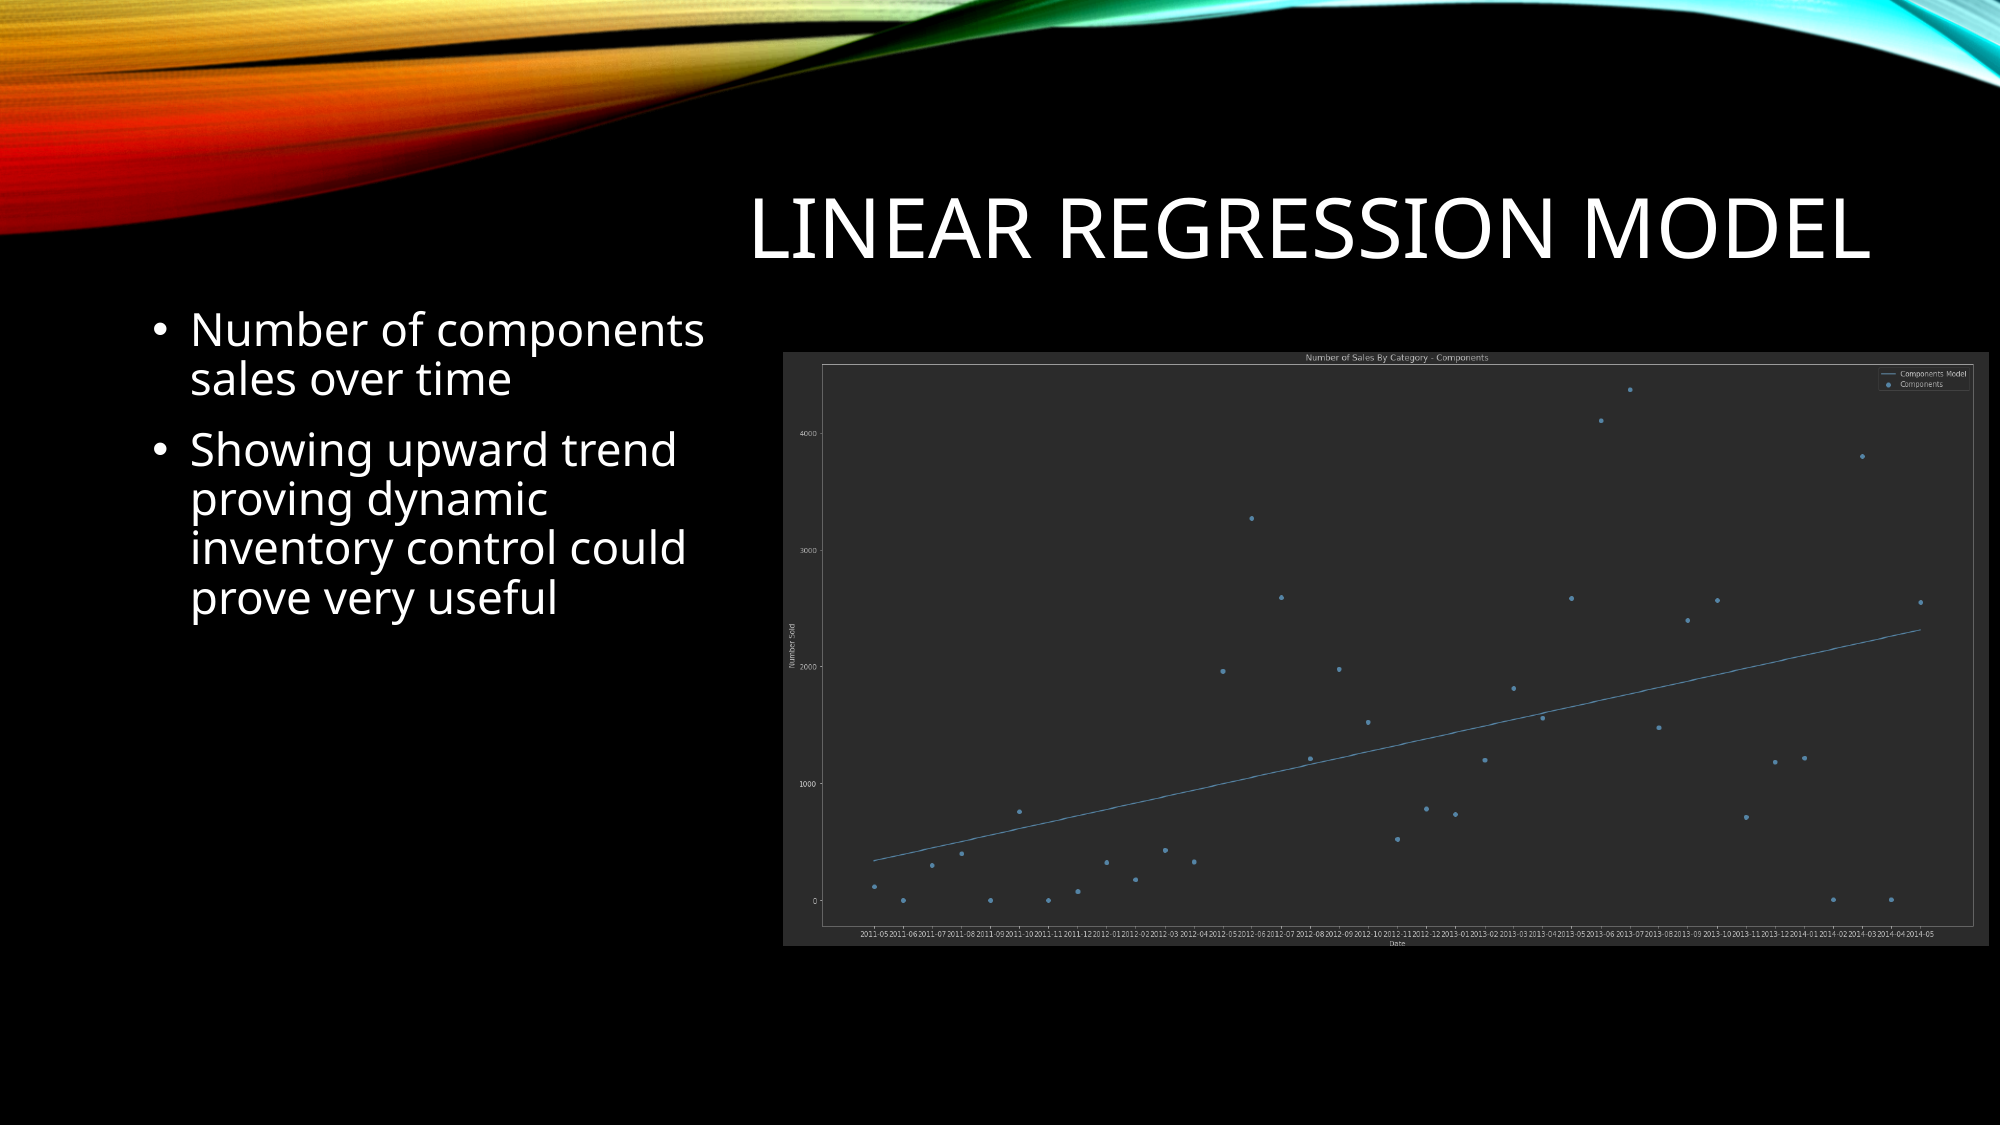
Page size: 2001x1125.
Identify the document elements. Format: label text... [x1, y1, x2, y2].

picture [0, 0, 2000, 237]
picture [782, 352, 1989, 946]
title Linear Regression Model [474, 125, 1888, 338]
list Number of components sales over time Showing upward trend proving dynamic inventory control could prove very useful [137, 299, 750, 1014]
